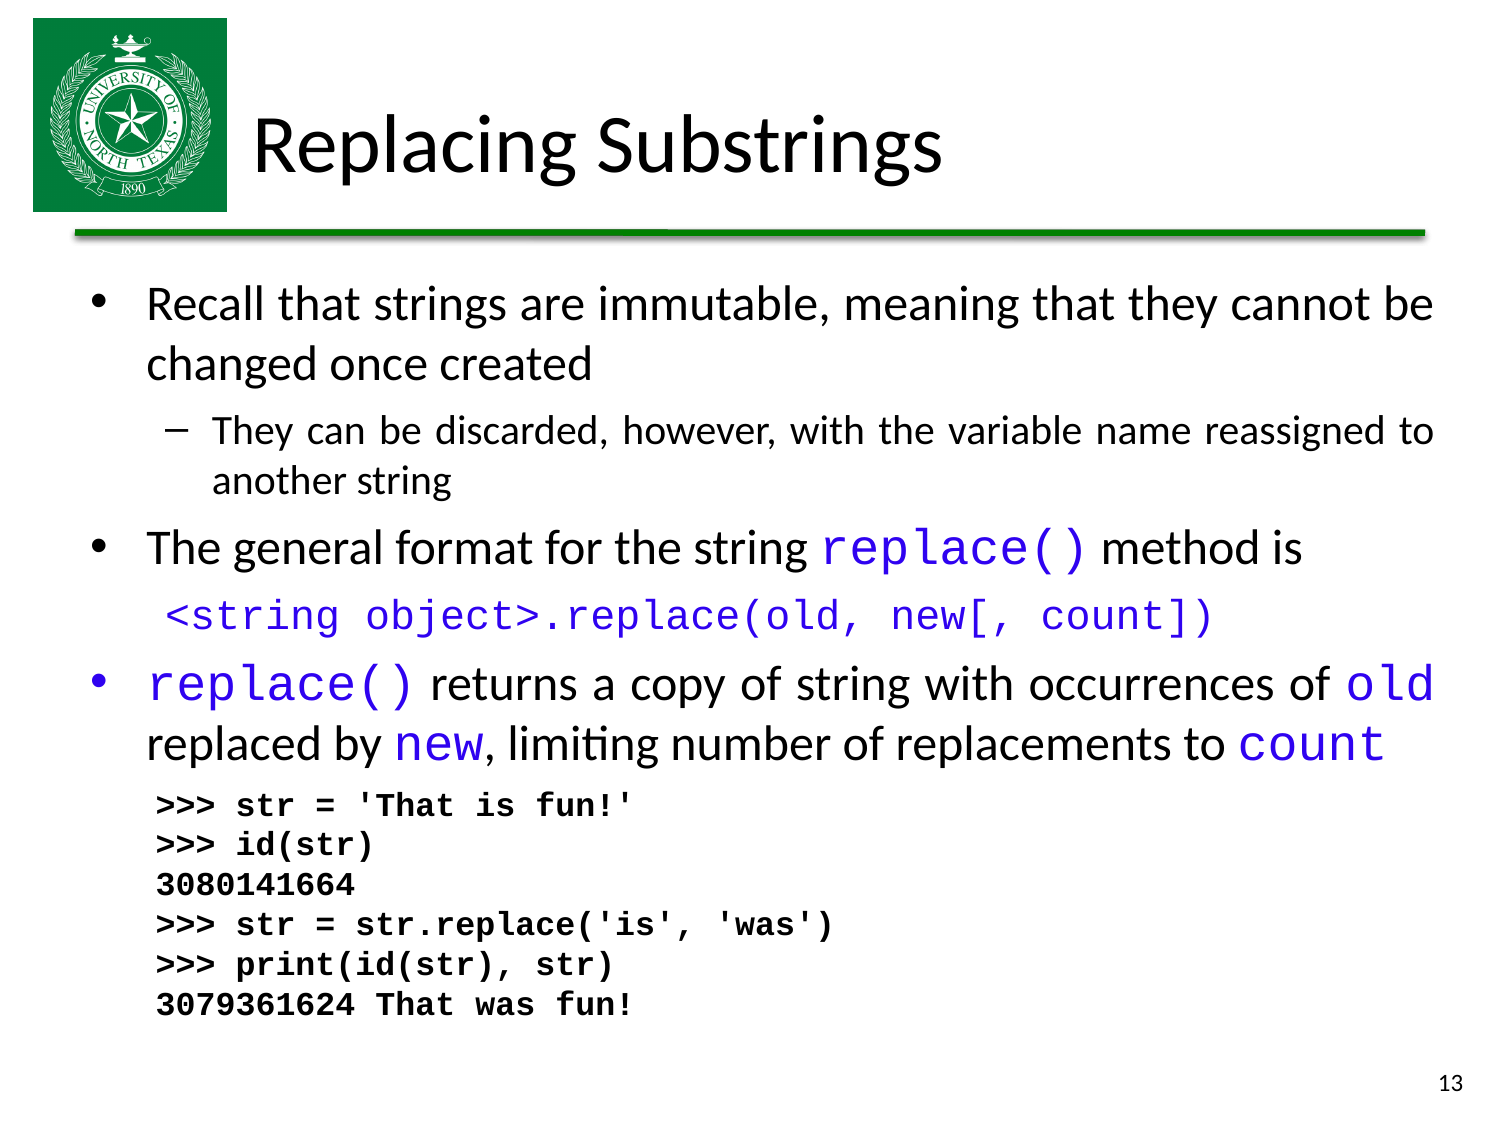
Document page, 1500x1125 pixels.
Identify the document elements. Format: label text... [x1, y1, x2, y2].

list Recall that strings are immutable, meaning that they cannot be changed once created They can be discarded, however, with the variable name reassigned to another string The general format for the string replace() method is <string object>.replace(old, new[, count]) replace() returns a copy of string with occurrences of old replaced by new, limiting number of replacements to count >>> str = 'That is fun!' >>> id(str) 3080141664 >>> str = str.replace('is', 'was') >>> print(id(str), str) 3079361624 That was fun! [75, 262, 1451, 1052]
title Replacing Substrings [237, 45, 1479, 233]
picture [33, 17, 228, 212]
slide_number 13 [1418, 1051, 1479, 1112]
